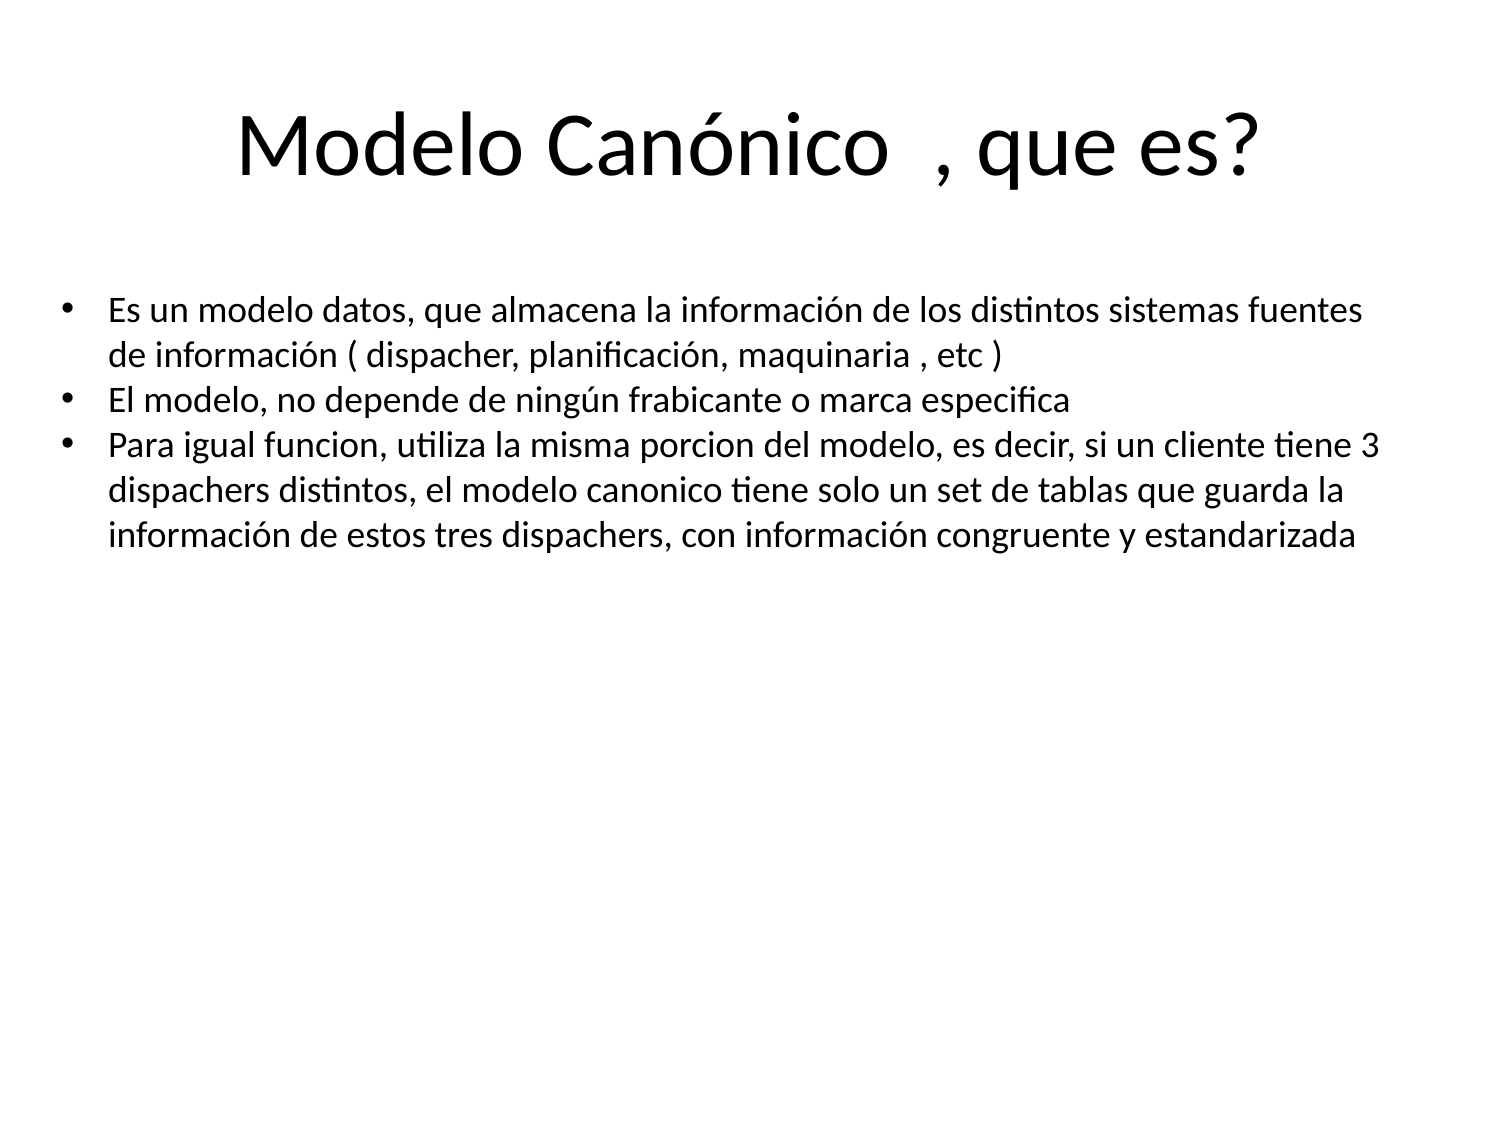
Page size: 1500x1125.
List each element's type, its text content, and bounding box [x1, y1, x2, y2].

text_box Es un modelo datos, que almacena la información de los distintos sistemas fuentes de información ( dispacher, planificación, maquinaria , etc ) El modelo, no depende de ningún frabicante o marca especifica Para igual funcion, utiliza la misma porcion del modelo, es decir, si un cliente tiene 3 dispachers distintos, el modelo canonico tiene solo un set de tablas que guarda la información de estos tres dispachers, con información congruente y estandarizada [46, 232, 1425, 698]
title Modelo Canónico , que es? [75, 45, 1425, 232]
